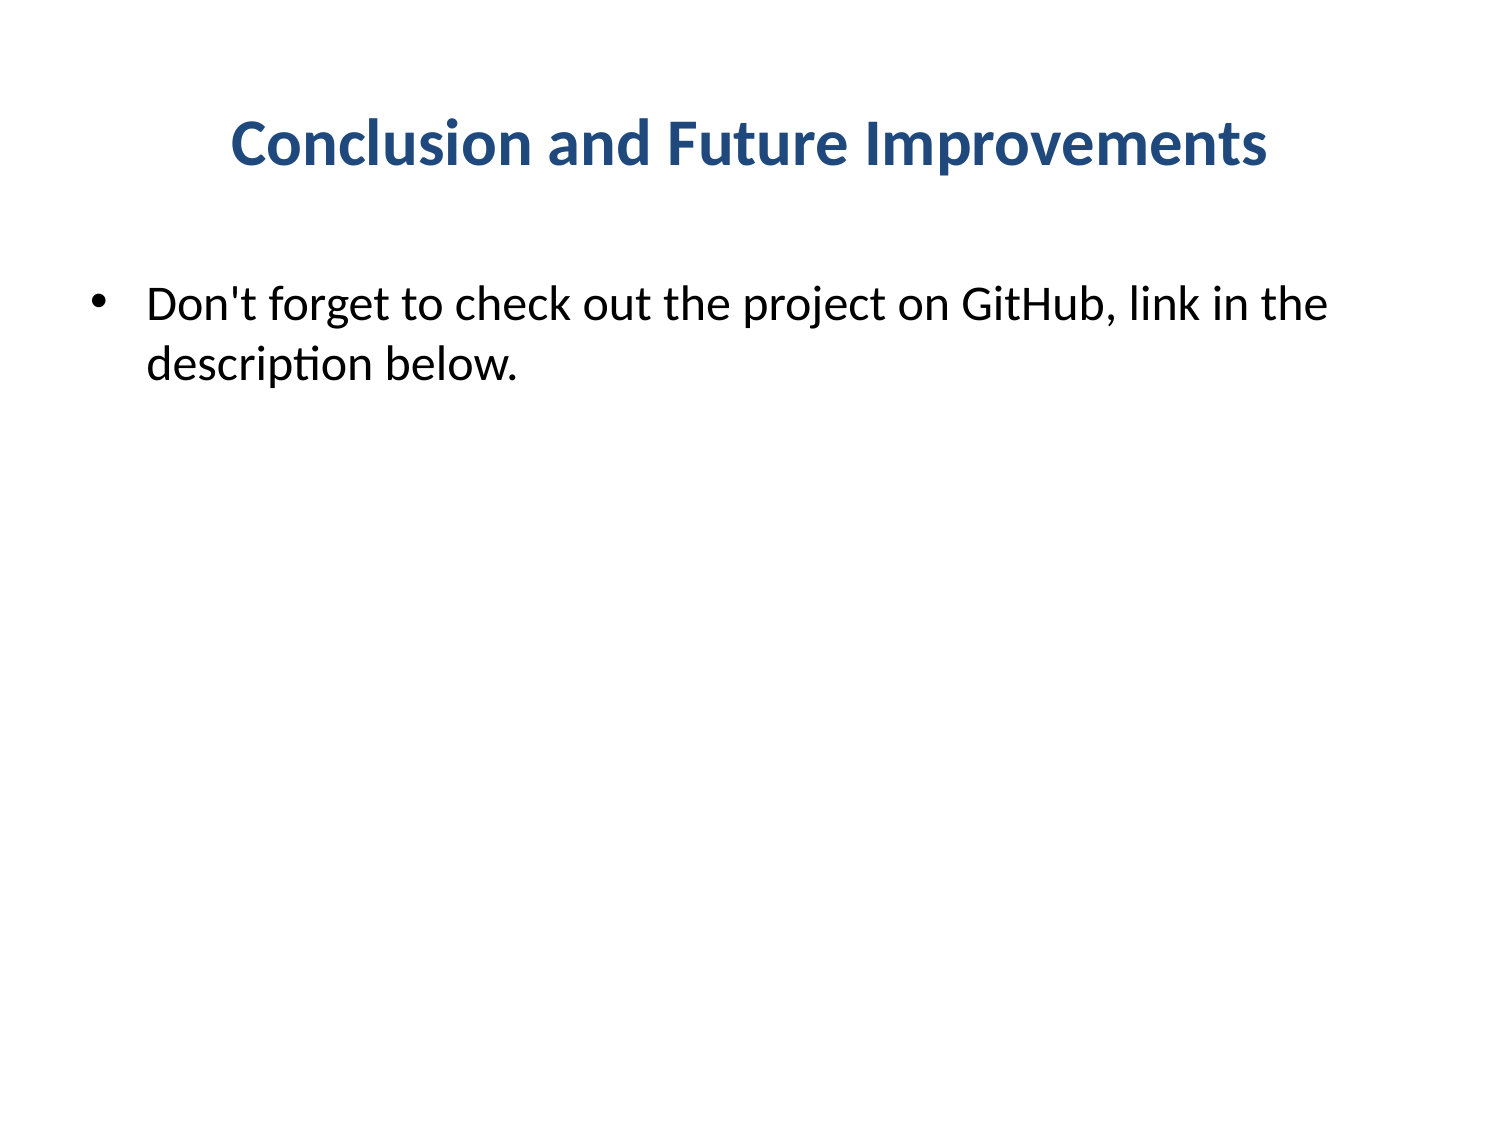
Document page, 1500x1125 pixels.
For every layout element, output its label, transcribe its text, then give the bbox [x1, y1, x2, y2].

title Conclusion and Future Improvements [75, 45, 1425, 233]
list Don't forget to check out the project on GitHub, link in the description below. [75, 262, 1425, 1005]
